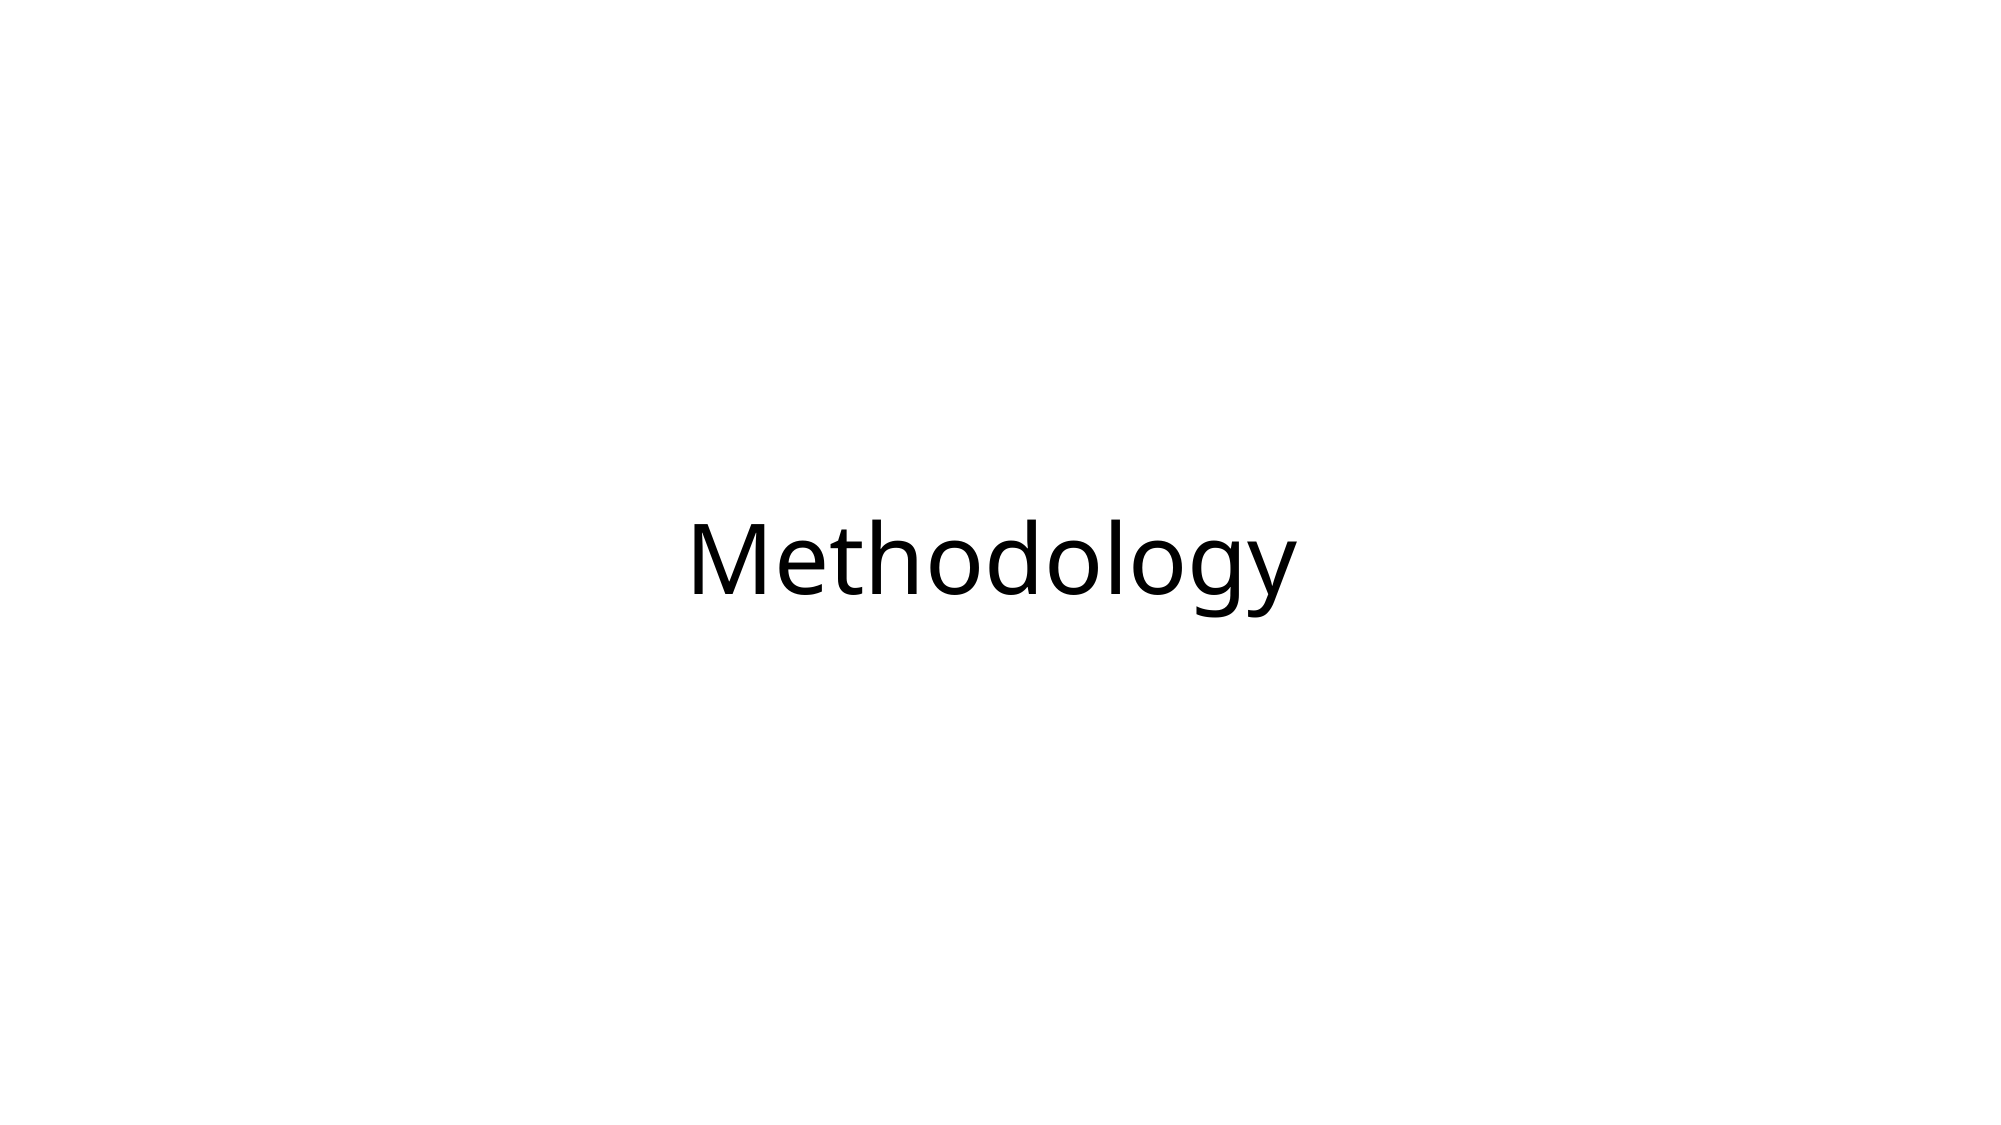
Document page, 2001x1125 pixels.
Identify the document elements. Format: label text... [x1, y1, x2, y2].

title Methodology [670, 453, 1330, 672]
